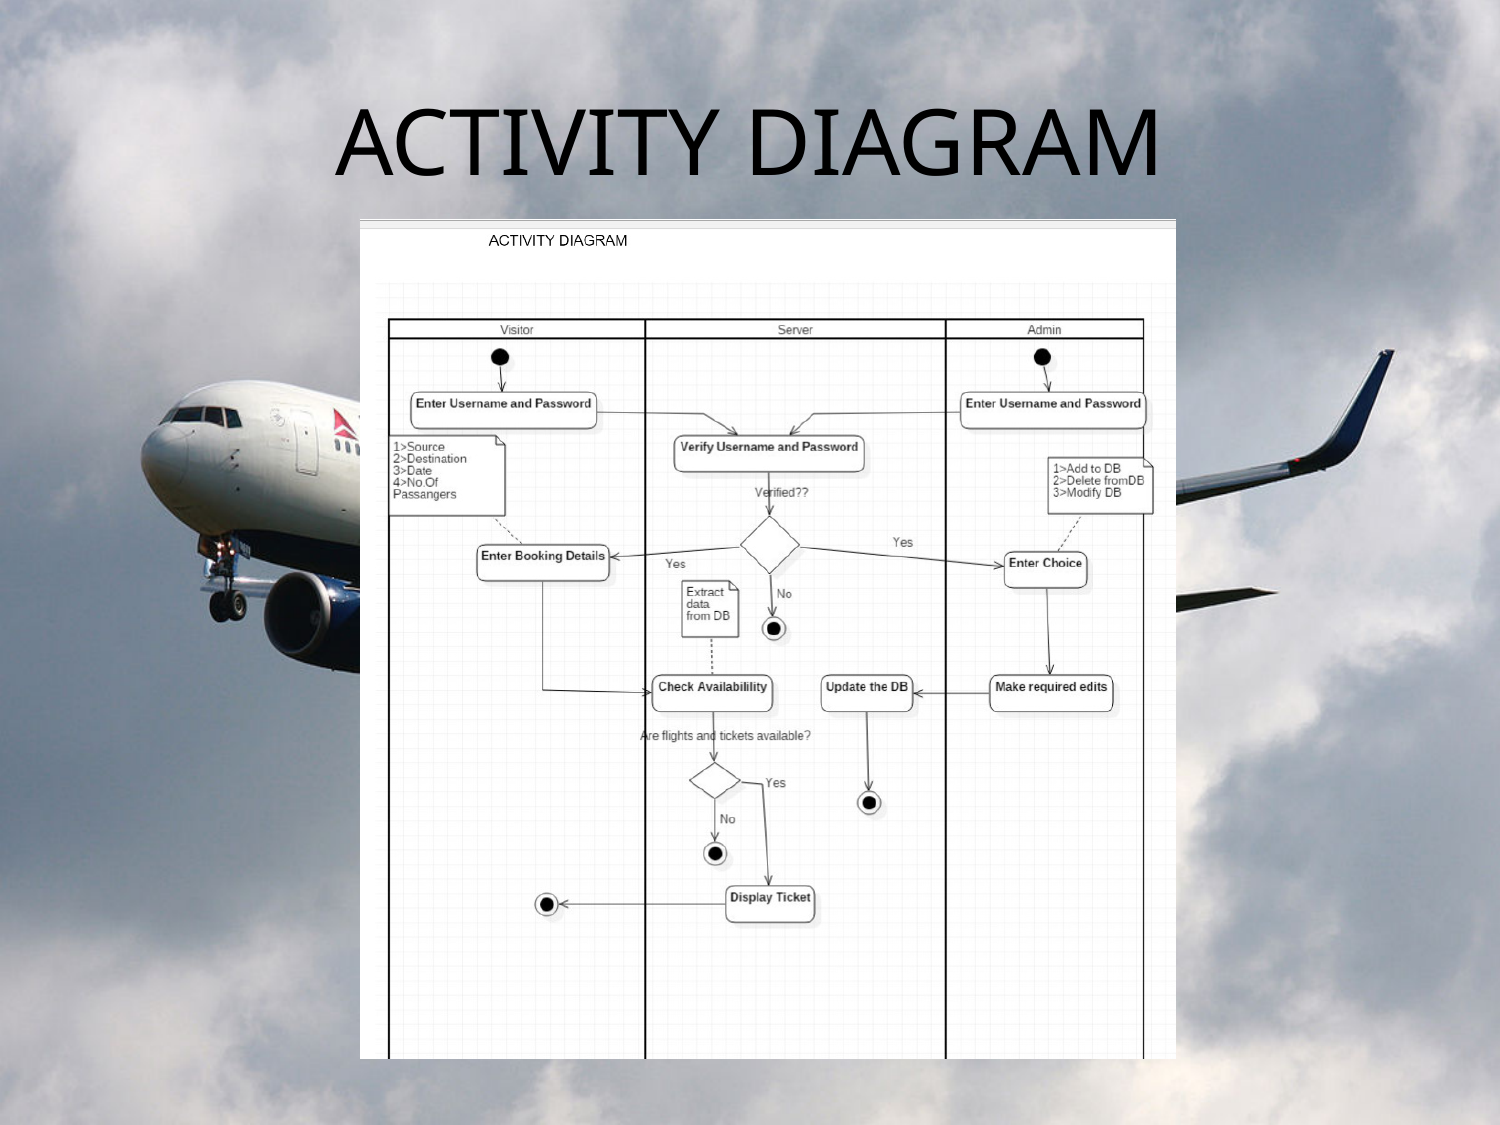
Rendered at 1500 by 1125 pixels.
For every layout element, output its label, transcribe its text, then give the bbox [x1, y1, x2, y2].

title ACTIVITY DIAGRAM [75, 45, 1425, 233]
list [359, 219, 1176, 1059]
picture [0, 0, 1500, 1125]
